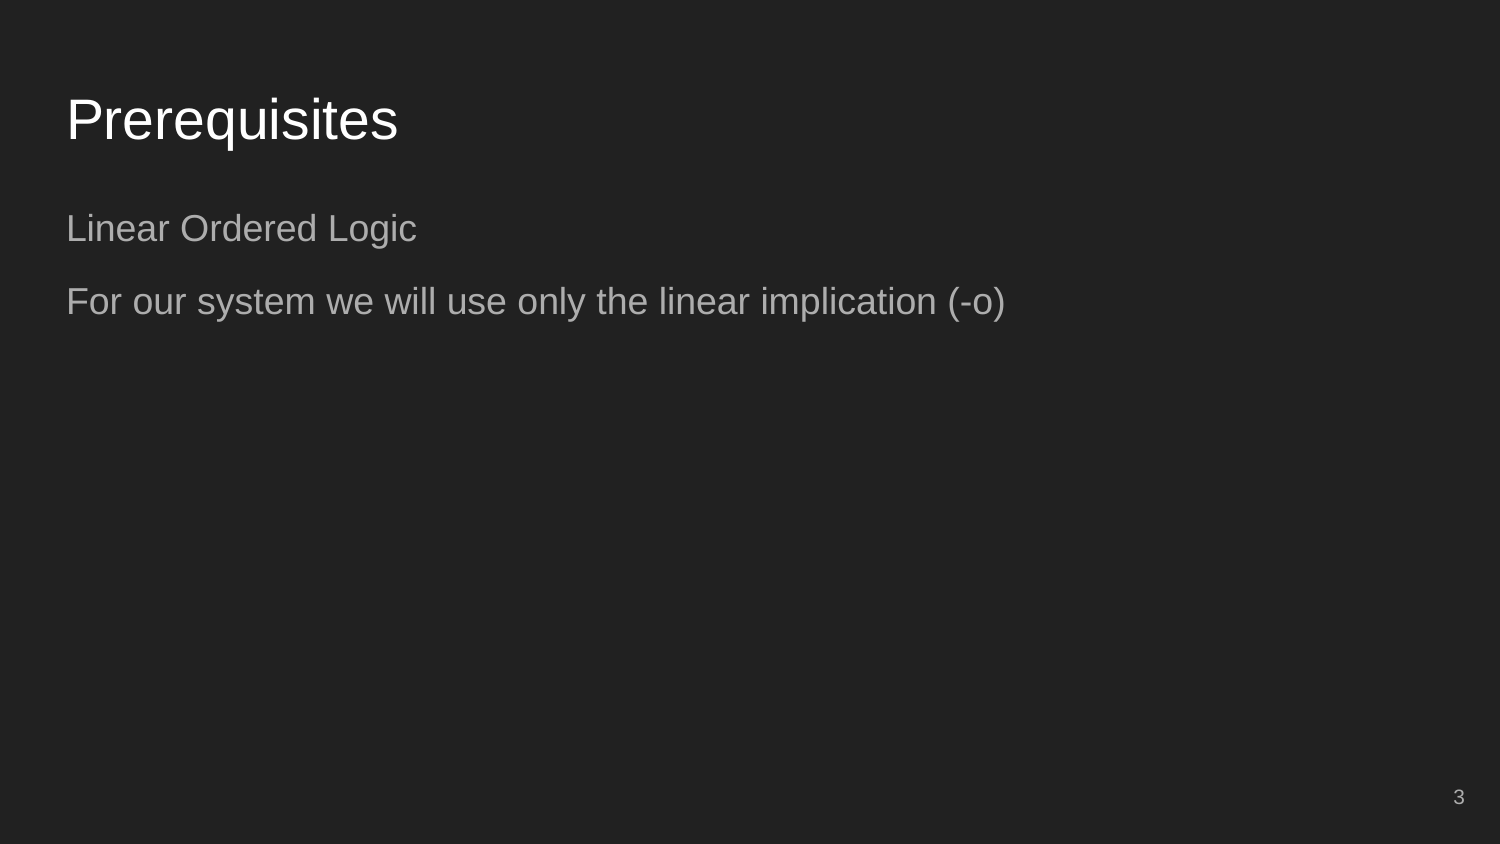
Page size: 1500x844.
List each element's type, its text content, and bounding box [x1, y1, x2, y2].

title Prerequisites [51, 72, 1449, 167]
list Linear Ordered Logic For our system we will use only the linear implication (-o) [51, 185, 1449, 747]
slide_number ‹#› [1389, 764, 1480, 830]
